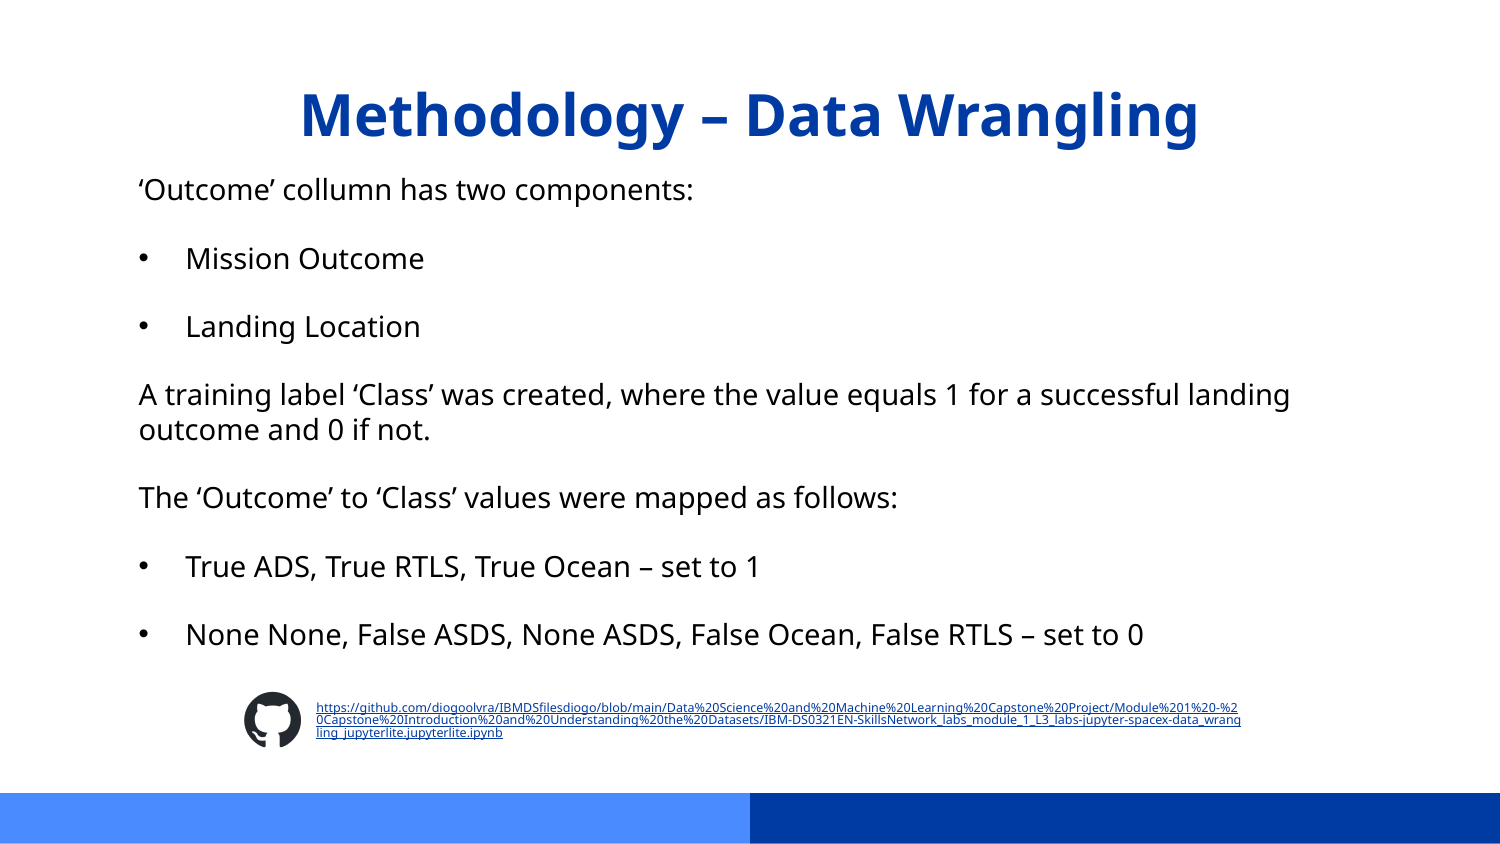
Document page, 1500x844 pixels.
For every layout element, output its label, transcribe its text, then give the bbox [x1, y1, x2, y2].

title Methodology – Data Wrangling [117, 62, 1383, 157]
text_box ‘Outcome’ collumn has two components: Mission Outcome Landing Location A training label ‘Class’ was created, where the value equals 1 for a successful landing outcome and 0 if not. The ‘Outcome’ to ‘Class’ values were mapped as follows: True ADS, True RTLS, True Ocean – set to 1 None None, False ASDS, None ASDS, False Ocean, False RTLS – set to 0 [123, 156, 1377, 668]
picture [242, 689, 302, 749]
text_box https://github.com/diogoolvra/IBMDSfilesdiogo/blob/main/Data%20Science%20and%20Machine%20Learning%20Capstone%20Project/Module%201%20-%20Capstone%20Introduction%20and%20Understanding%20the%20Datasets/IBM-DS0321EN-SkillsNetwork_labs_module_1_L3_labs-jupyter-spacex-data_wrangling_jupyterlite.jupyterlite.ipynb [301, 684, 1257, 754]
